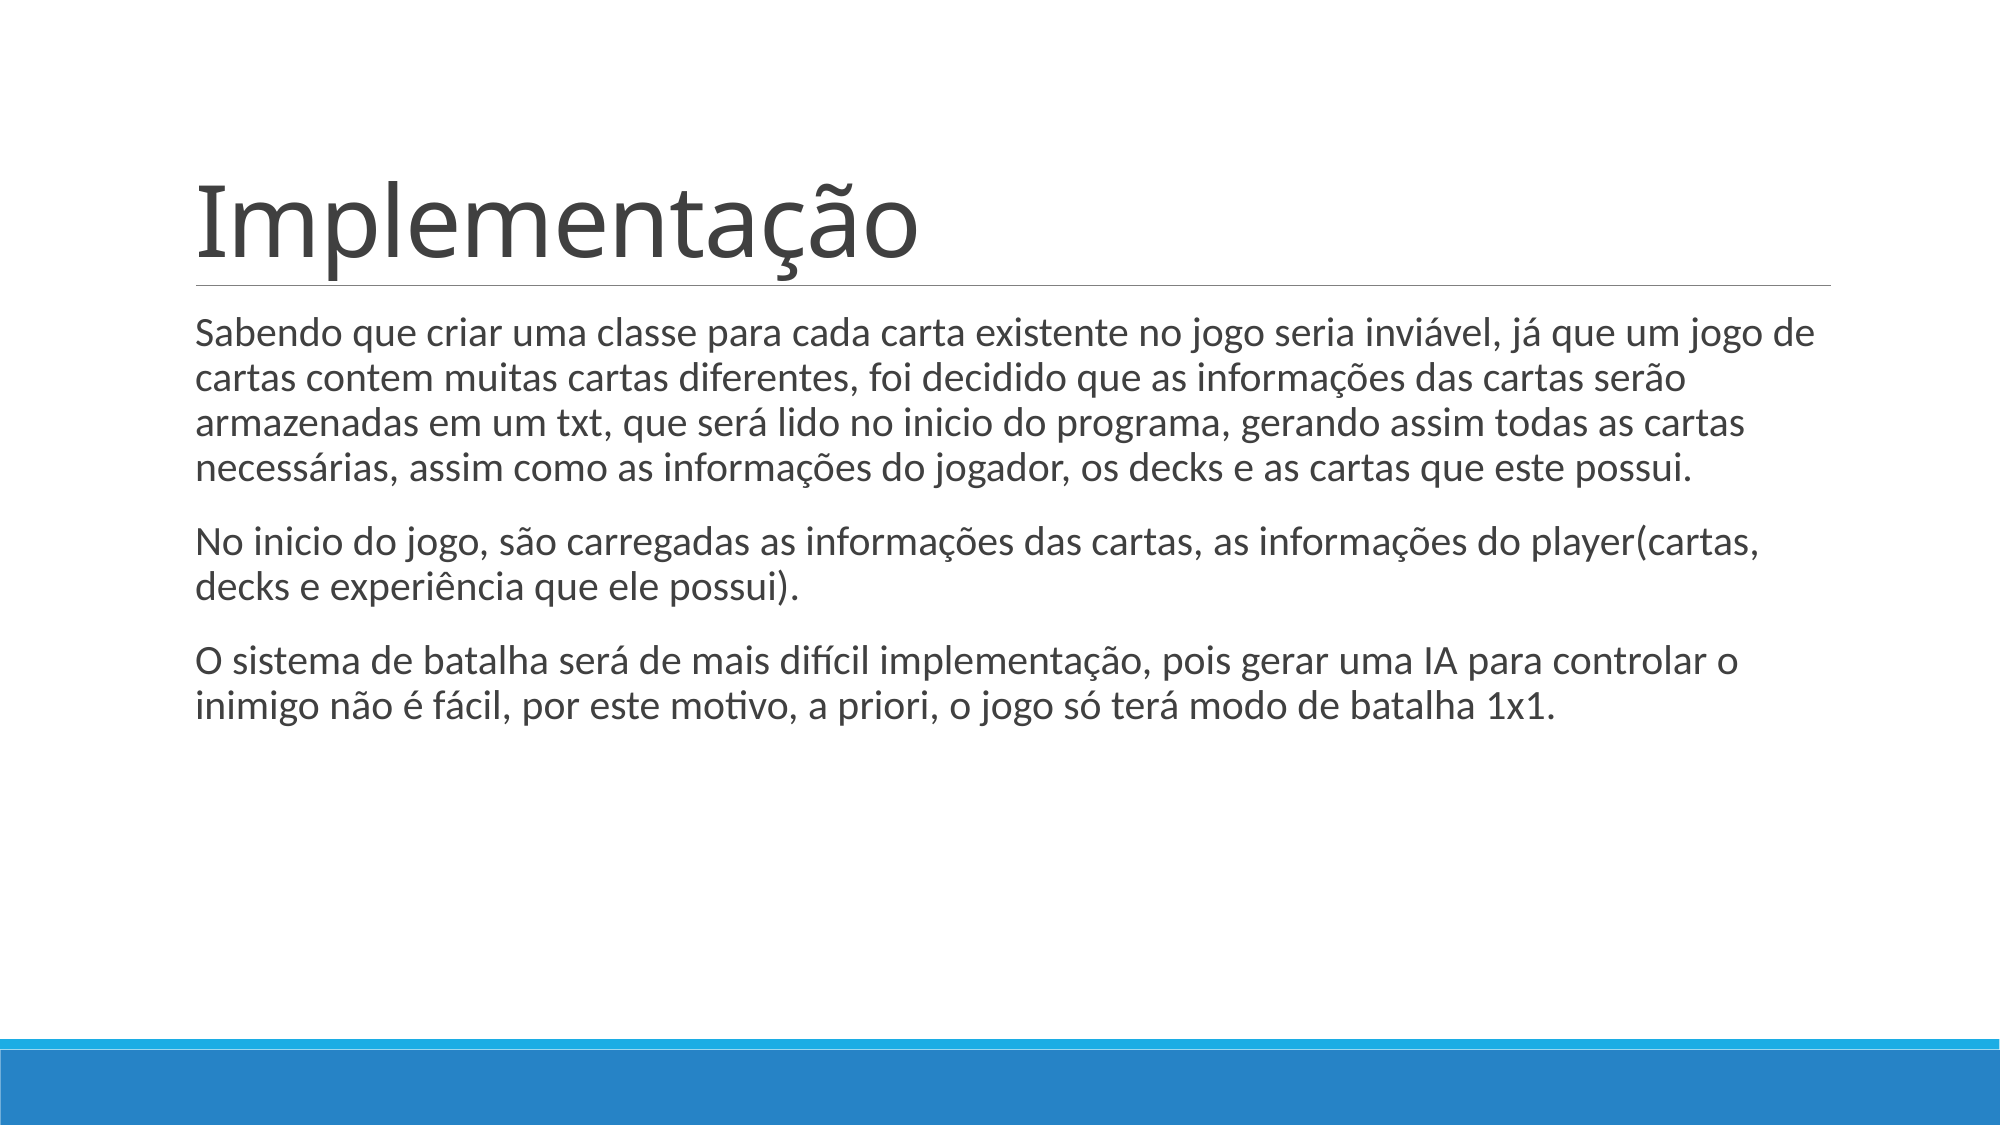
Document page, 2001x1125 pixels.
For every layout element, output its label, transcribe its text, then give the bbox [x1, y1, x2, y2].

list Sabendo que criar uma classe para cada carta existente no jogo seria inviável, já que um jogo de cartas contem muitas cartas diferentes, foi decidido que as informações das cartas serão armazenadas em um txt, que será lido no inicio do programa, gerando assim todas as cartas necessárias, assim como as informações do jogador, os decks e as cartas que este possui. No inicio do jogo, são carregadas as informações das cartas, as informações do player(cartas, decks e experiência que ele possui). O sistema de batalha será de mais difícil implementação, pois gerar uma IA para controlar o inimigo não é fácil, por este motivo, a priori, o jogo só terá modo de batalha 1x1. [180, 302, 1830, 963]
title Implementação [180, 47, 1830, 285]
